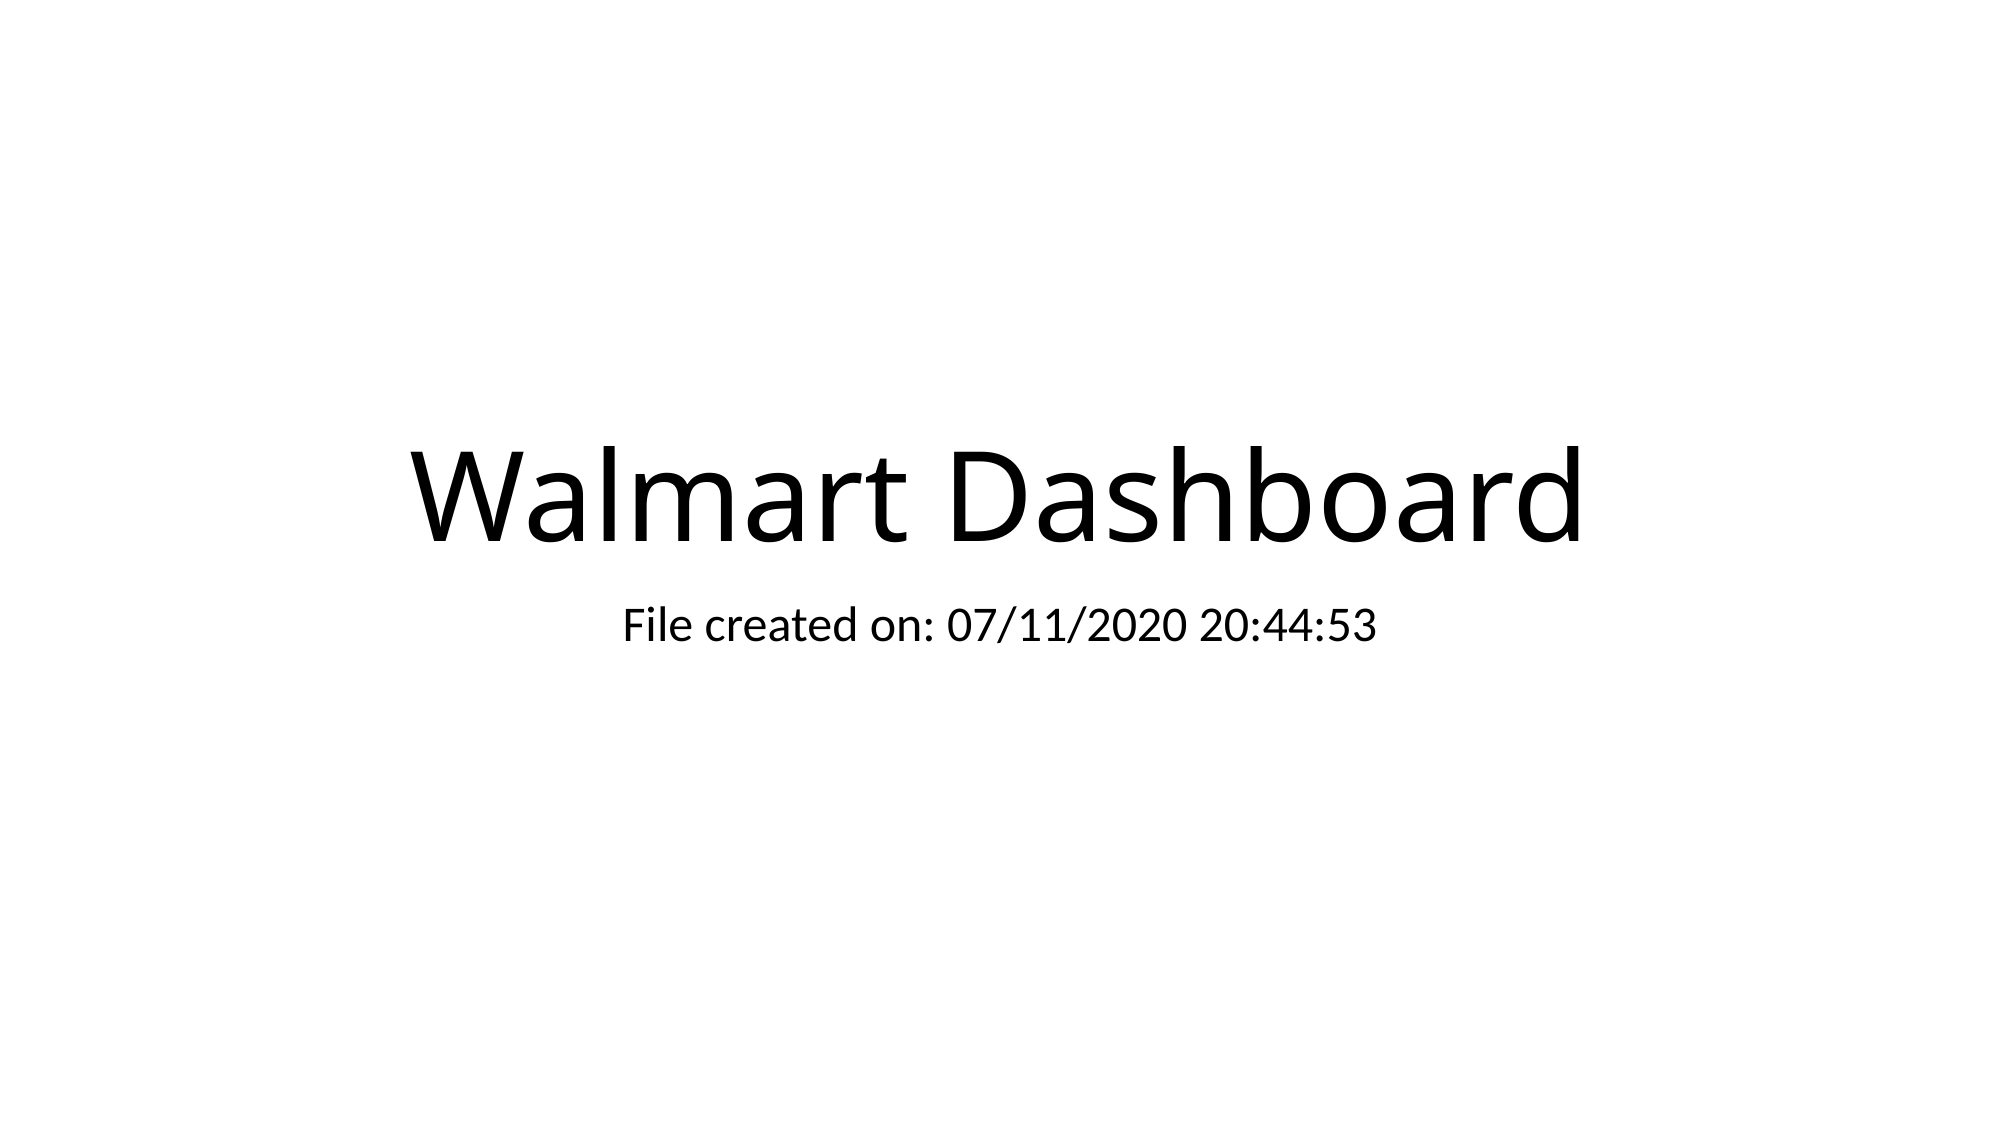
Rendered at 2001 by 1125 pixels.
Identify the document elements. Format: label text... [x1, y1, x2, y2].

title Walmart Dashboard [249, 184, 1750, 576]
subtitle File created on: 07/11/2020 20:44:53 [249, 590, 1750, 863]
